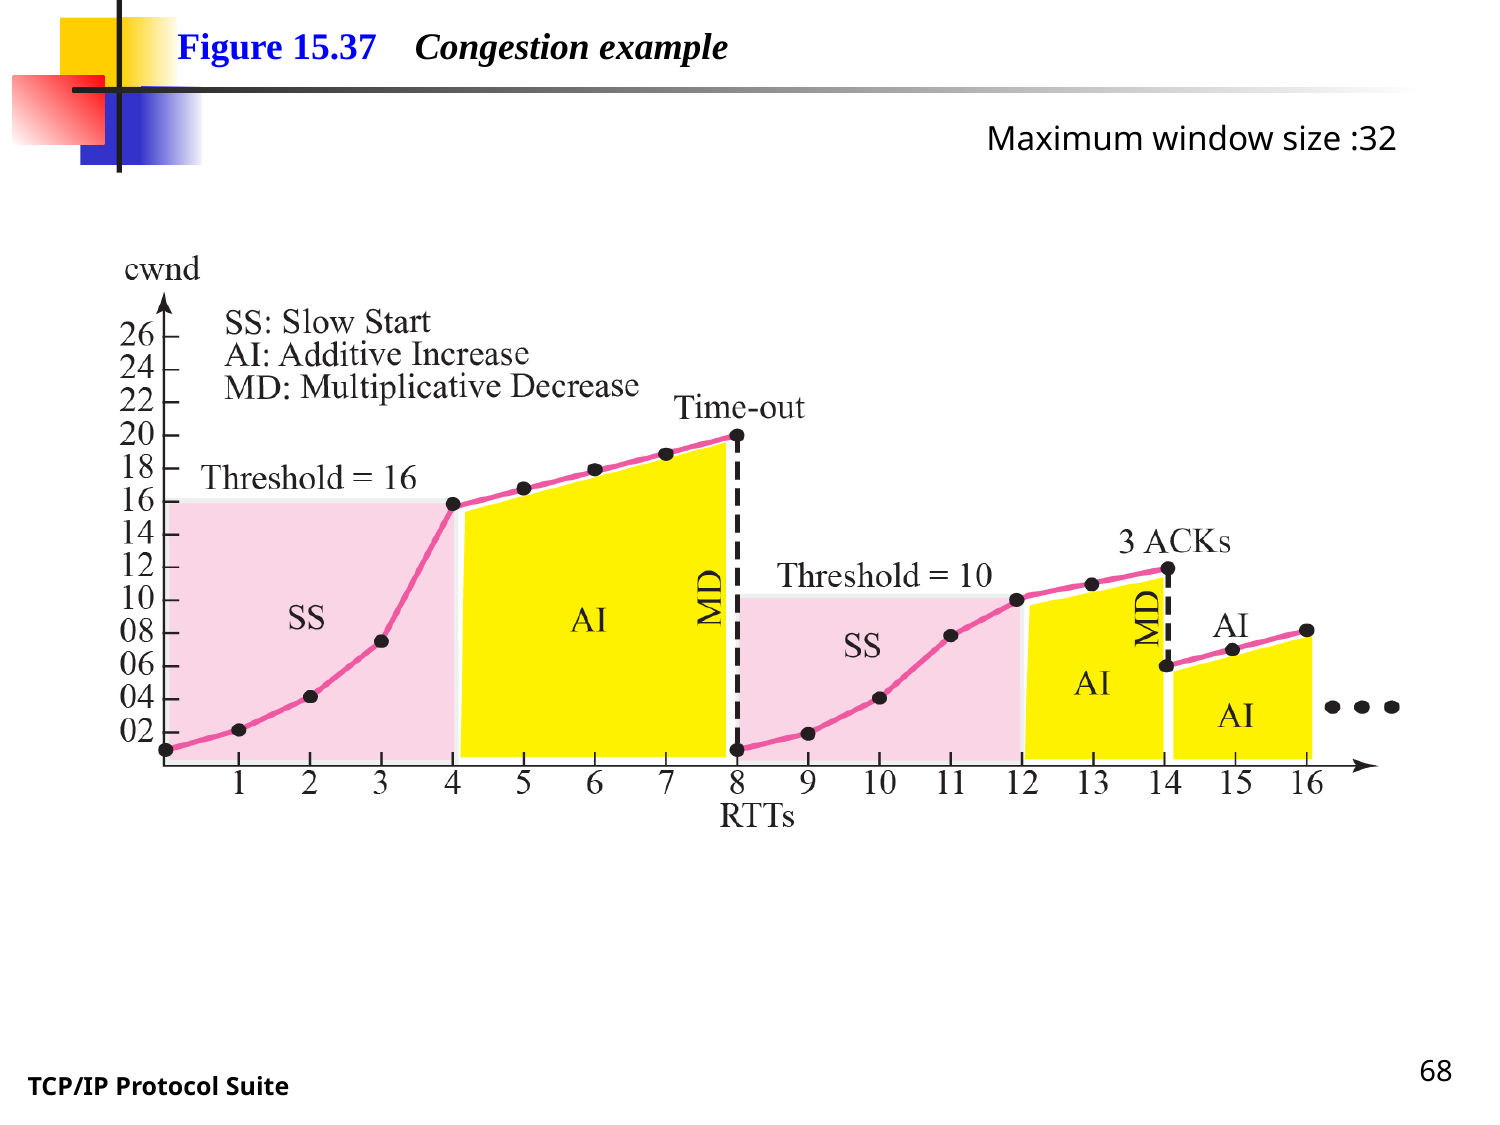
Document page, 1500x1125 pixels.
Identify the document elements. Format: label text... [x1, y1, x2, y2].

text_box Figure 15.37 Congestion example [162, 14, 1100, 75]
text_box [80, 93, 116, 165]
text_box [60, 17, 116, 86]
text_box [116, 0, 122, 87]
slide_number 68 [1155, 1024, 1468, 1100]
footer TCP/IP Protocol Suite [12, 1032, 488, 1108]
text_box [12, 75, 105, 145]
text_box [141, 93, 202, 165]
text_box [72, 87, 1423, 93]
text_box [116, 93, 122, 173]
text_box Maximum window size :32 [971, 109, 1426, 165]
text_box [122, 17, 177, 86]
picture [119, 250, 1400, 838]
text_box [122, 93, 141, 165]
